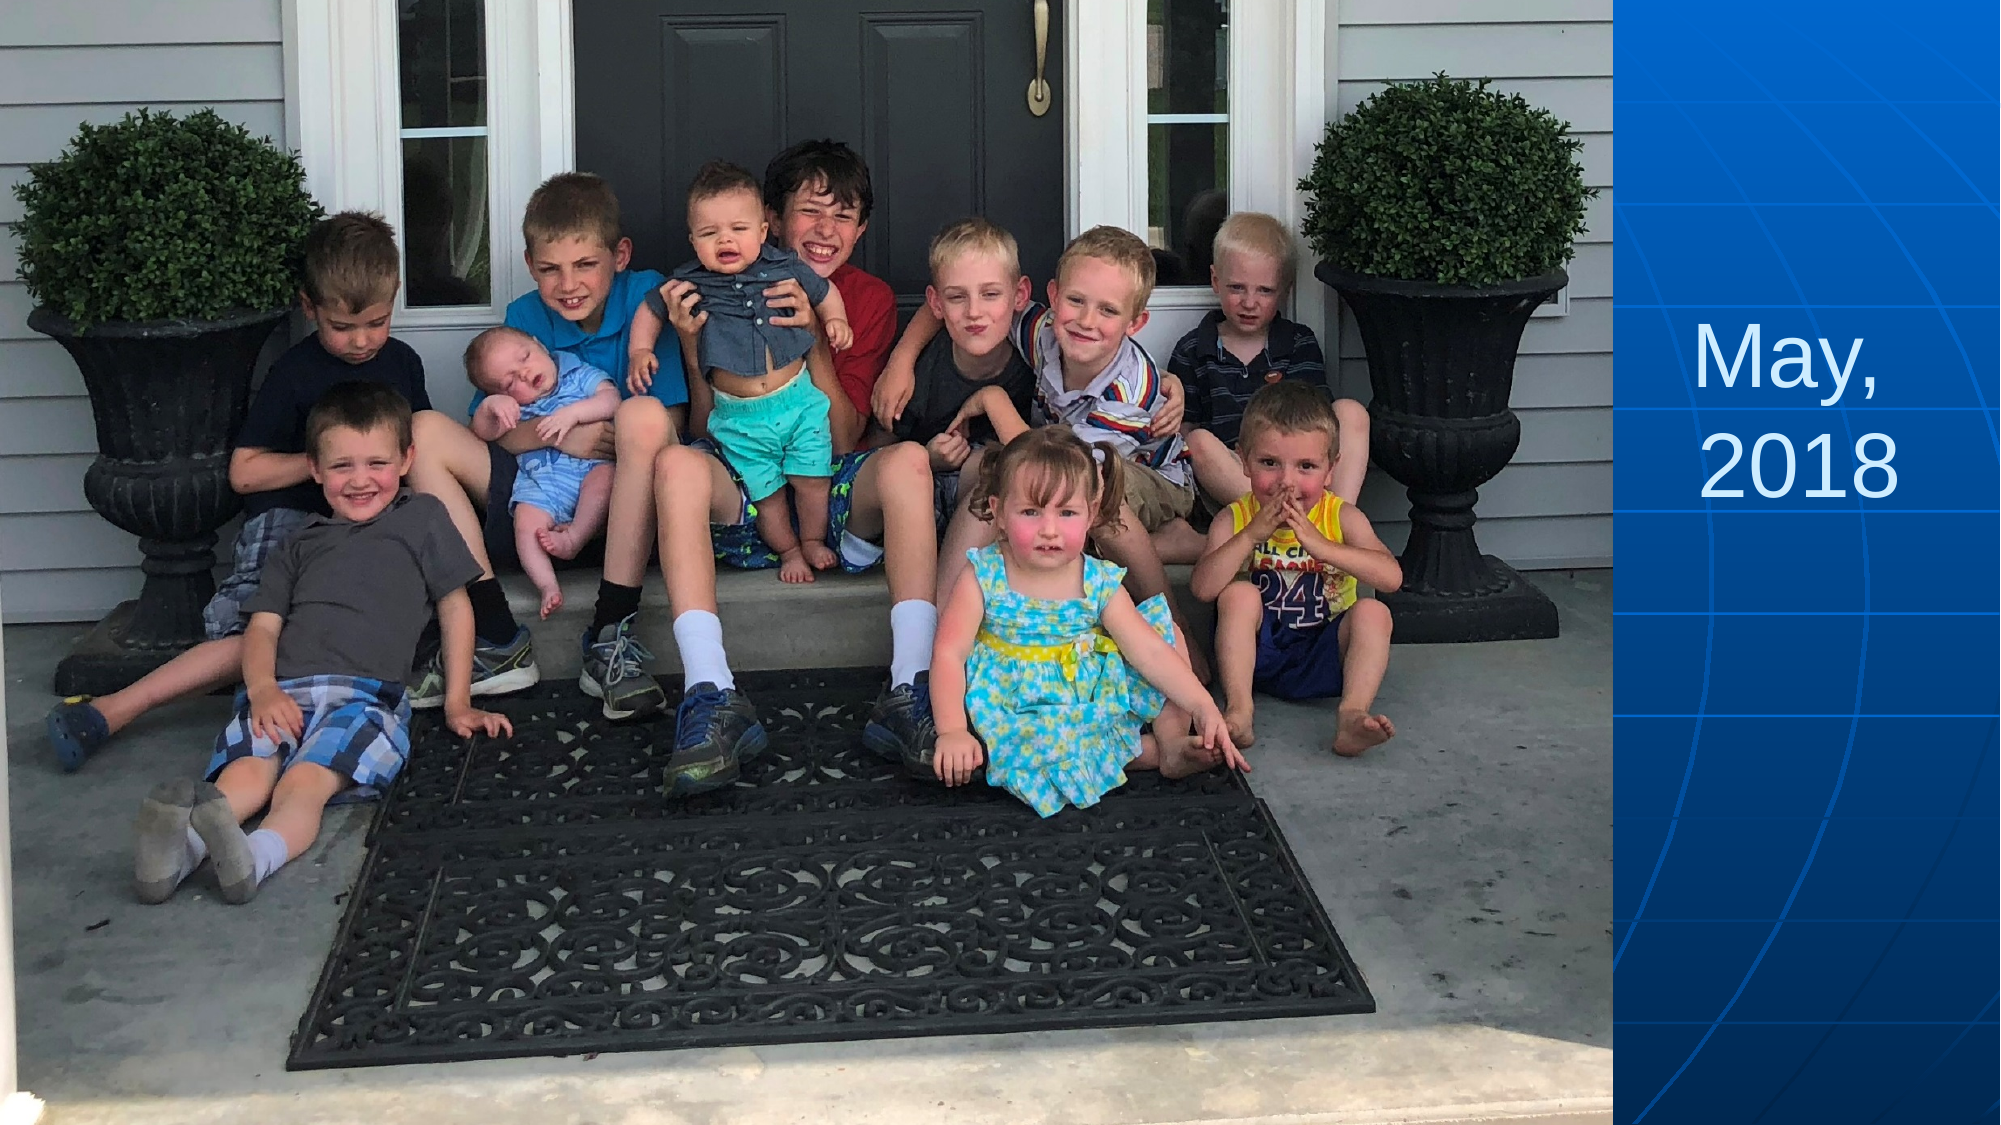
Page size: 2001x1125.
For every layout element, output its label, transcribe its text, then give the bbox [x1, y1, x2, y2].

title May, 2018 [1617, 312, 2000, 500]
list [0, 0, 1613, 1125]
